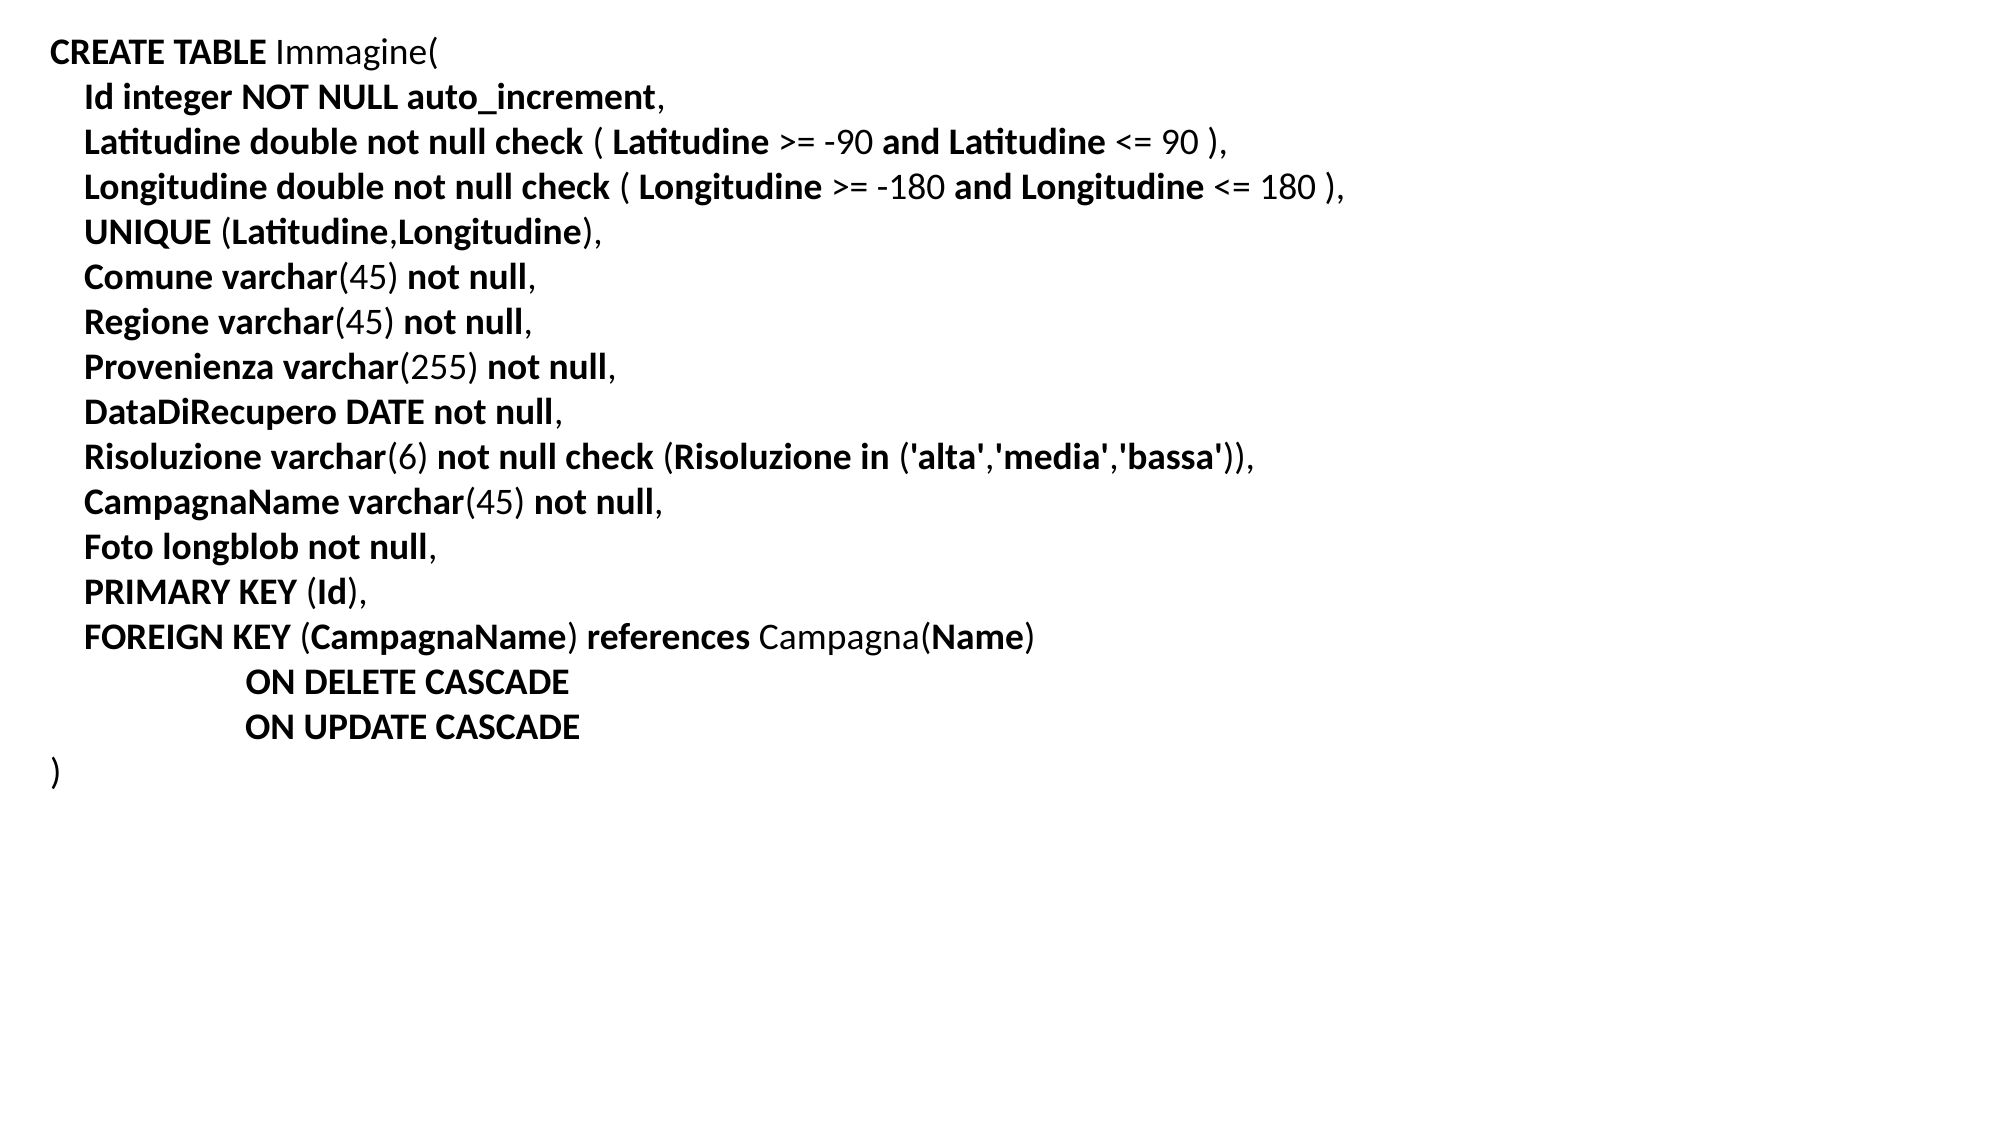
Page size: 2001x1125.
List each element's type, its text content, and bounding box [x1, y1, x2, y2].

text_box CREATE TABLE Immagine( Id integer NOT NULL auto_increment, Latitudine double not null check ( Latitudine >= -90 and Latitudine <= 90 ), Longitudine double not null check ( Longitudine >= -180 and Longitudine <= 180 ), UNIQUE (Latitudine,Longitudine), Comune varchar(45) not null, Regione varchar(45) not null, Provenienza varchar(255) not null, DataDiRecupero DATE not null, Risoluzione varchar(6) not null check (Risoluzione in ('alta','media','bassa')), CampagnaName varchar(45) not null, Foto longblob not null, PRIMARY KEY (Id), FOREIGN KEY (CampagnaName) references Campagna(Name) ON DELETE CASCADE ON UPDATE CASCADE ) [35, 19, 1765, 800]
